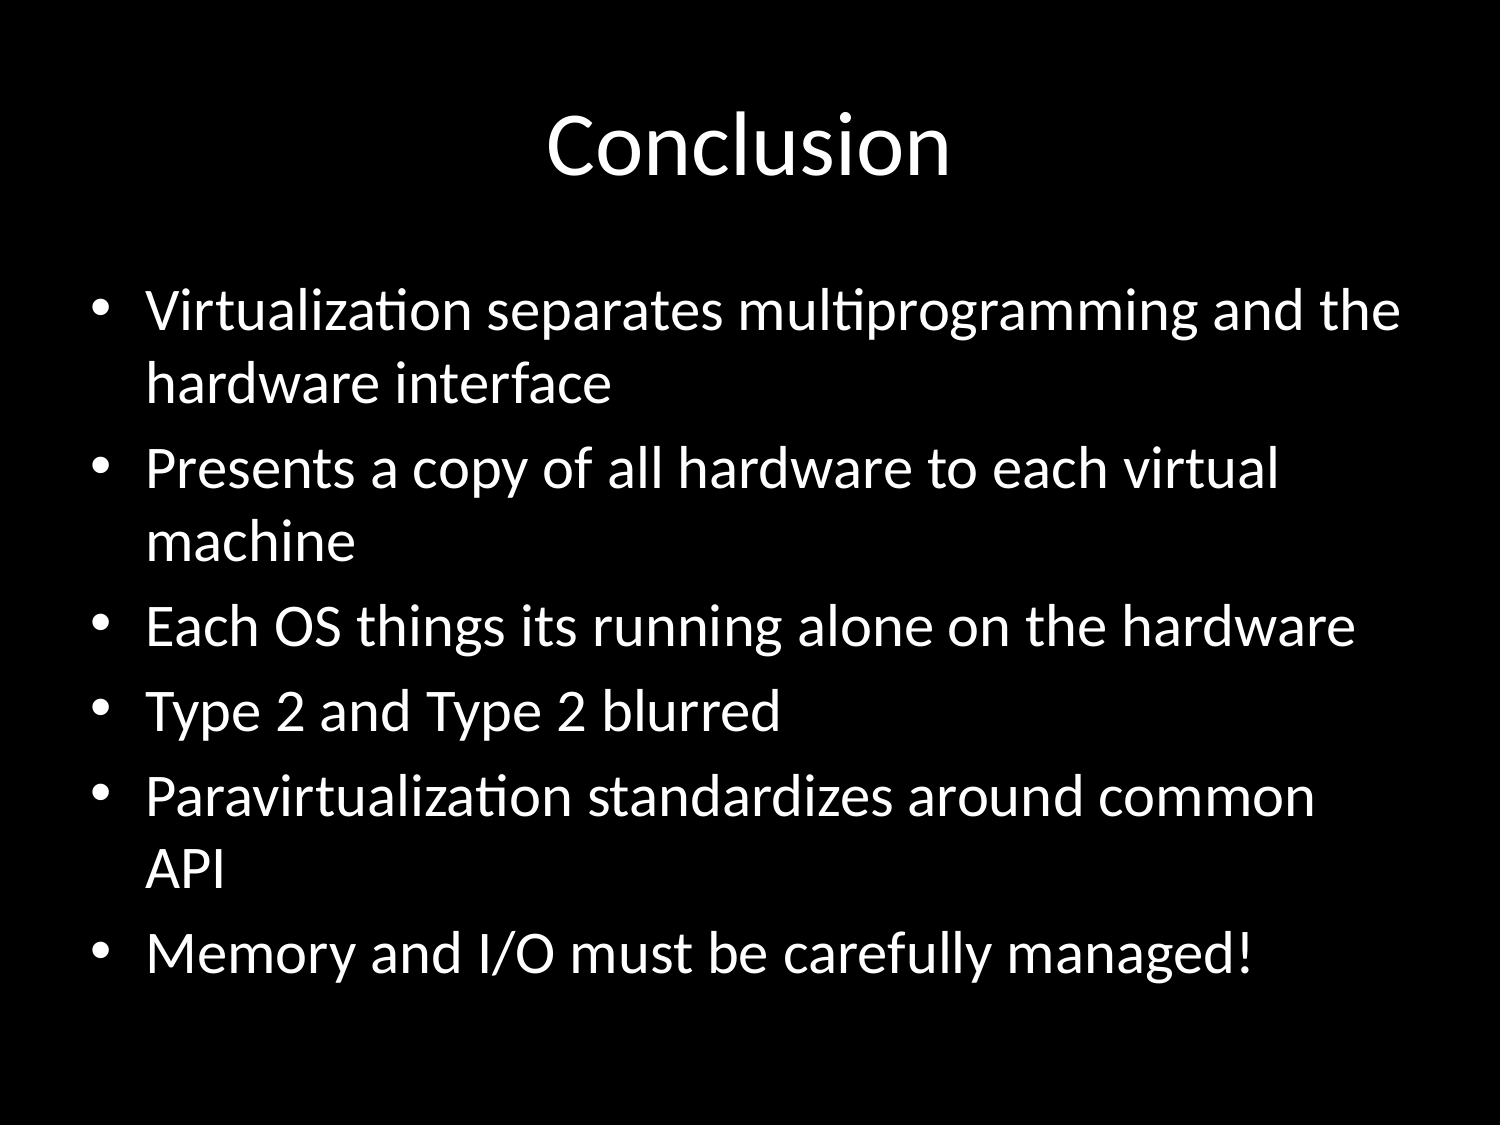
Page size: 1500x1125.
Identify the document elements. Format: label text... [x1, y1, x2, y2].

list Virtualization separates multiprogramming and the hardware interface Presents a copy of all hardware to each virtual machine Each OS things its running alone on the hardware Type 2 and Type 2 blurred Paravirtualization standardizes around common API Memory and I/O must be carefully managed! [75, 262, 1425, 1005]
title Conclusion [75, 45, 1425, 233]
